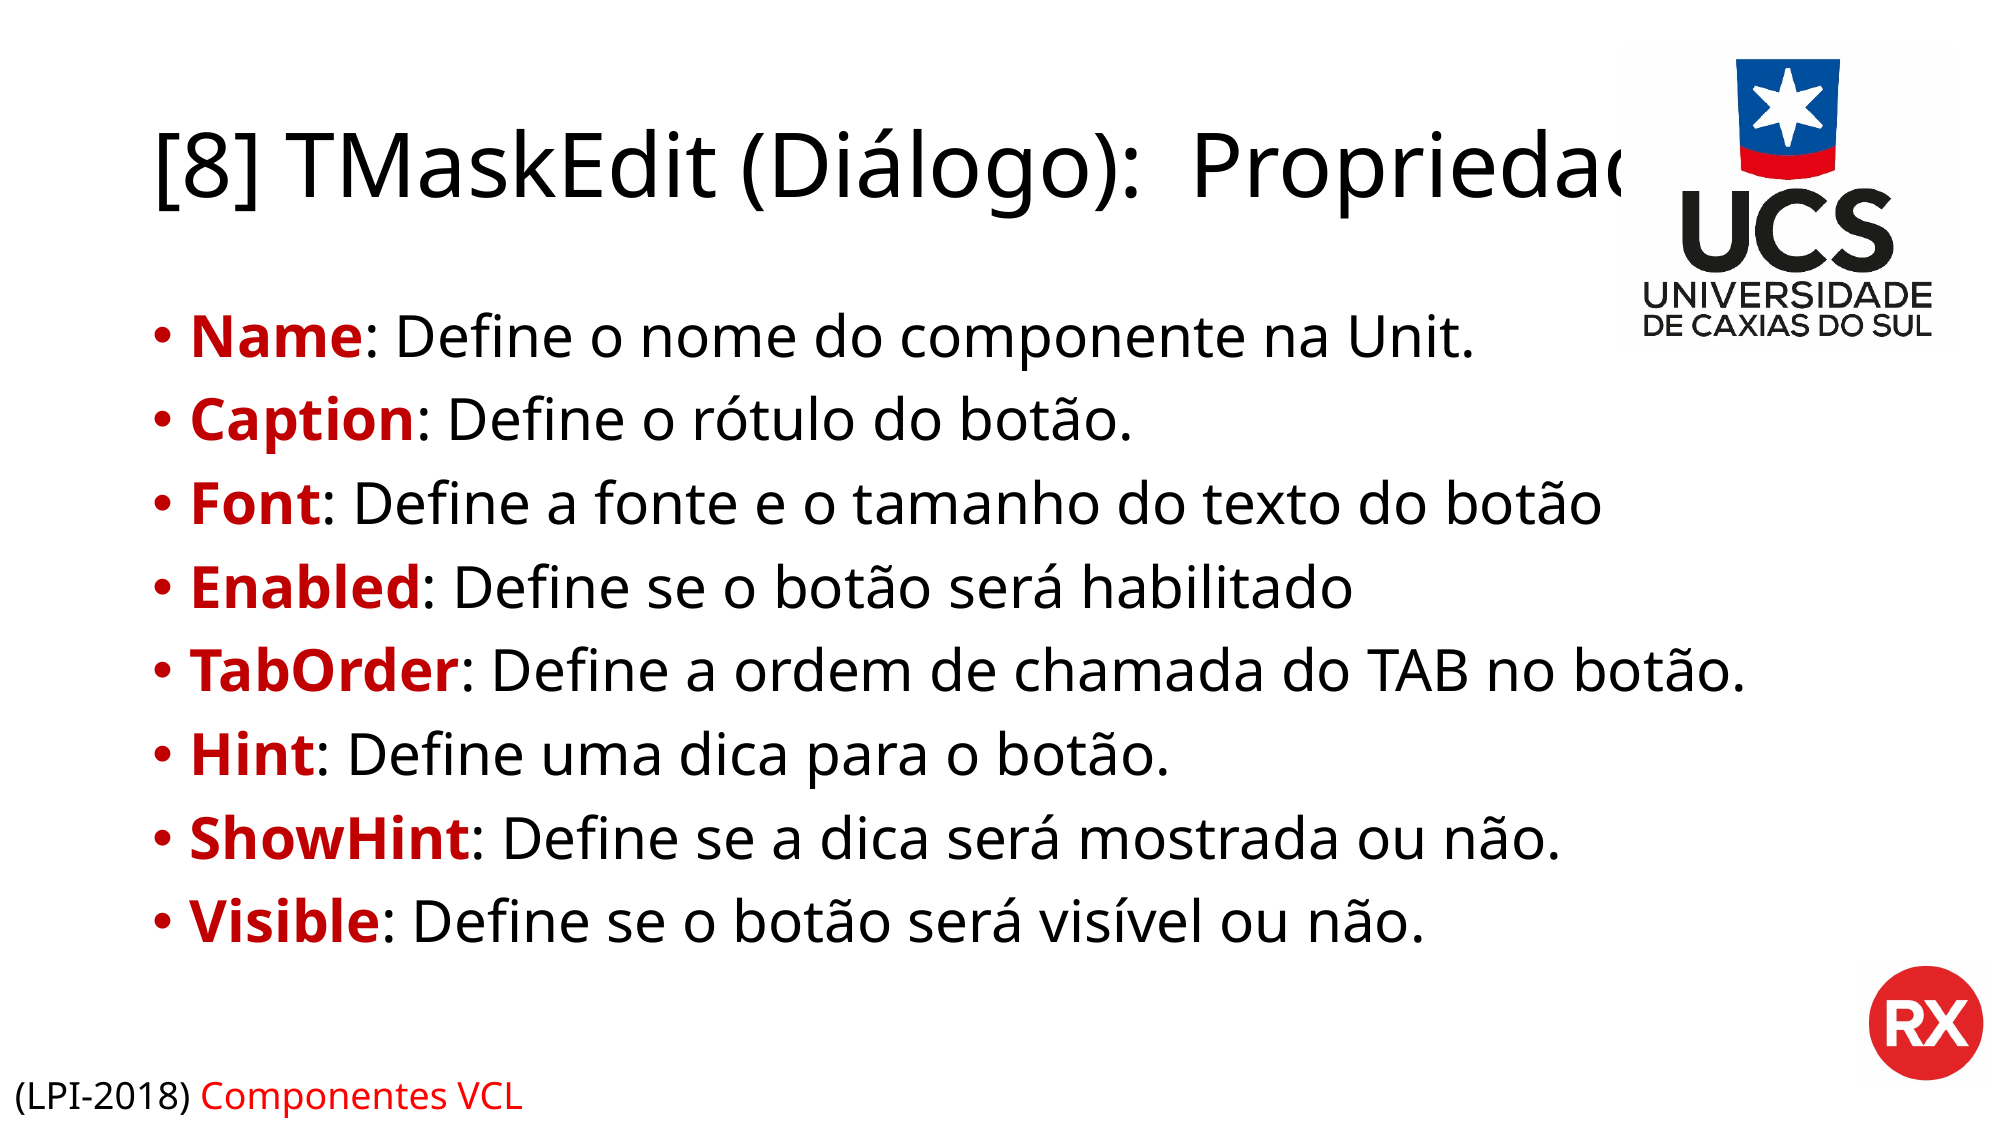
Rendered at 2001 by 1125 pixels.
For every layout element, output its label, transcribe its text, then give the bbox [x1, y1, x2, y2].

picture [1862, 959, 1990, 1087]
title [8] TMaskEdit (Diálogo): Propriedades [137, 59, 1621, 278]
picture [1621, 45, 1954, 351]
list Name: Define o nome do componente na Unit. Caption: Define o rótulo do botão. Font: Define a fonte e o tamanho do texto do botão Enabled: Define se o botão será habilitado TabOrder: Define a ordem de chamada do TAB no botão. Hint: Define uma dica para o botão. ShowHint: Define se a dica será mostrada ou não. Visible: Define se o botão será visível ou não. [137, 299, 1890, 1064]
text_box (LPI-2018) Componentes VCL [0, 1064, 2000, 1125]
